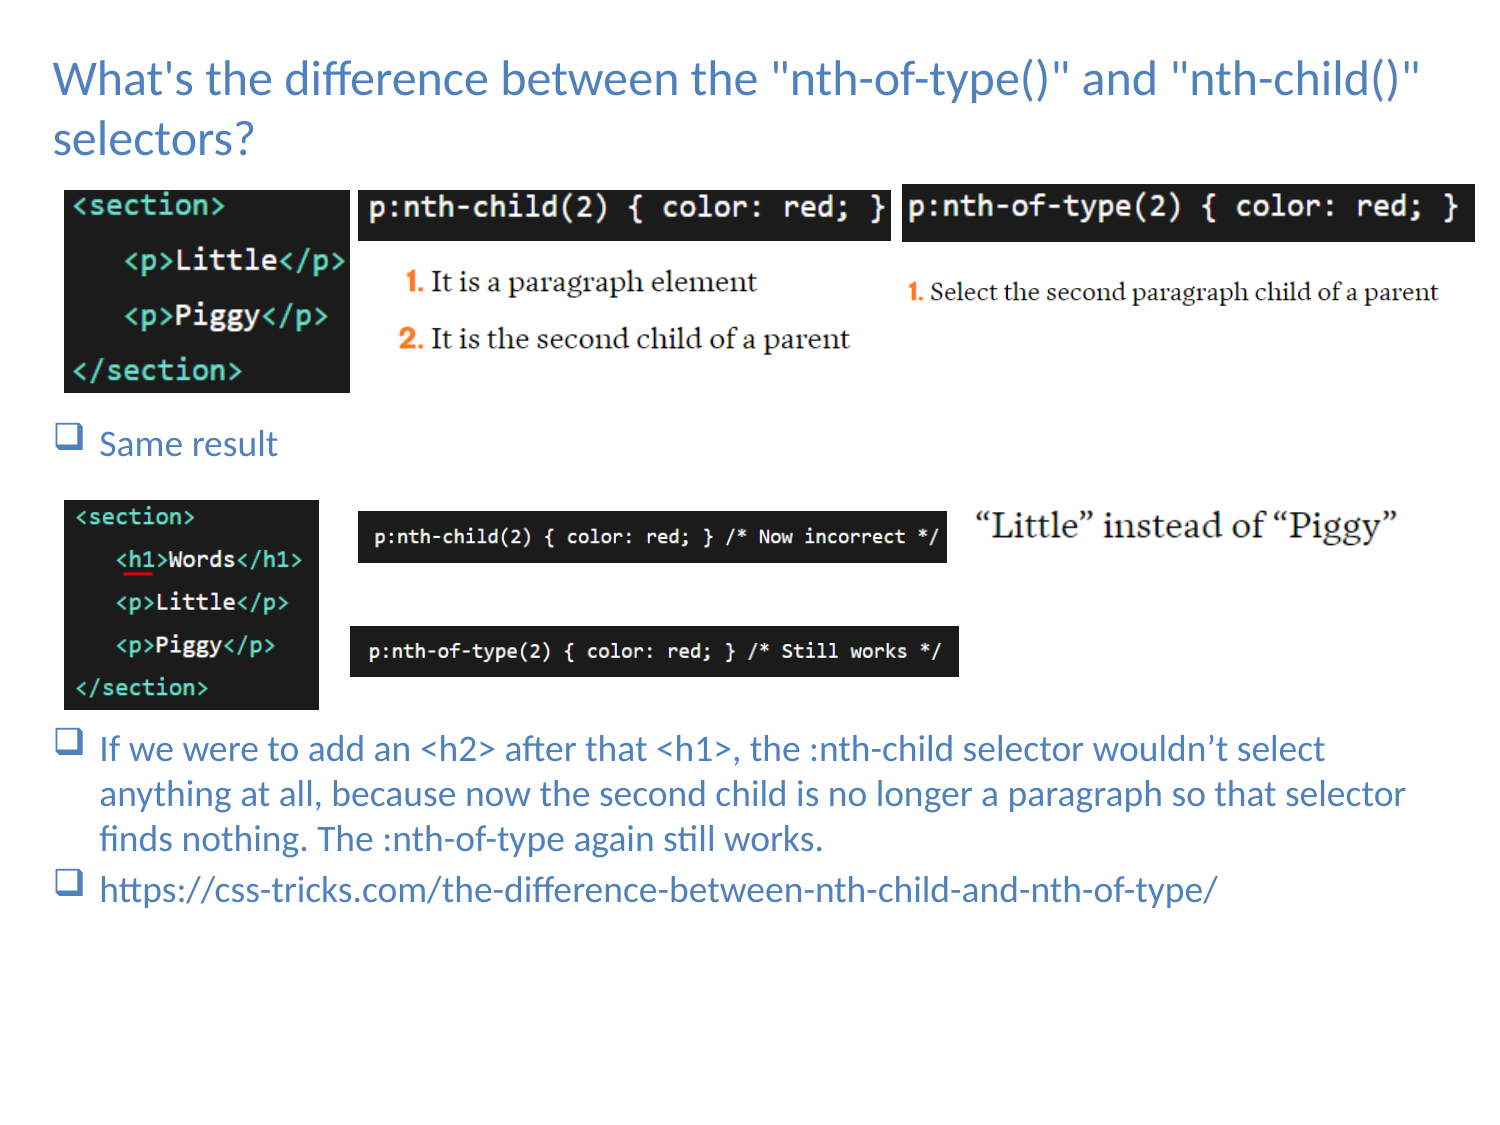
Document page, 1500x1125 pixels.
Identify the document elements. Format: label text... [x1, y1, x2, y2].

picture [63, 500, 319, 711]
picture [390, 247, 859, 365]
picture [902, 264, 1456, 319]
picture [358, 510, 947, 563]
picture [63, 190, 351, 393]
picture [902, 184, 1475, 242]
picture [349, 626, 959, 677]
picture [358, 190, 891, 242]
picture [974, 500, 1403, 556]
list What's the difference between the "nth-of-type()" and "nth-child()" selectors? Same result If we were to add an <h2> after that <h1>, the :nth-child selector wouldn’t select anything at all, because now the second child is no longer a paragraph so that selector finds nothing. The :nth-of-type again still works. https://css-tricks.com/the-difference-between-nth-child-and-nth-of-type/ [37, 37, 1448, 1028]
